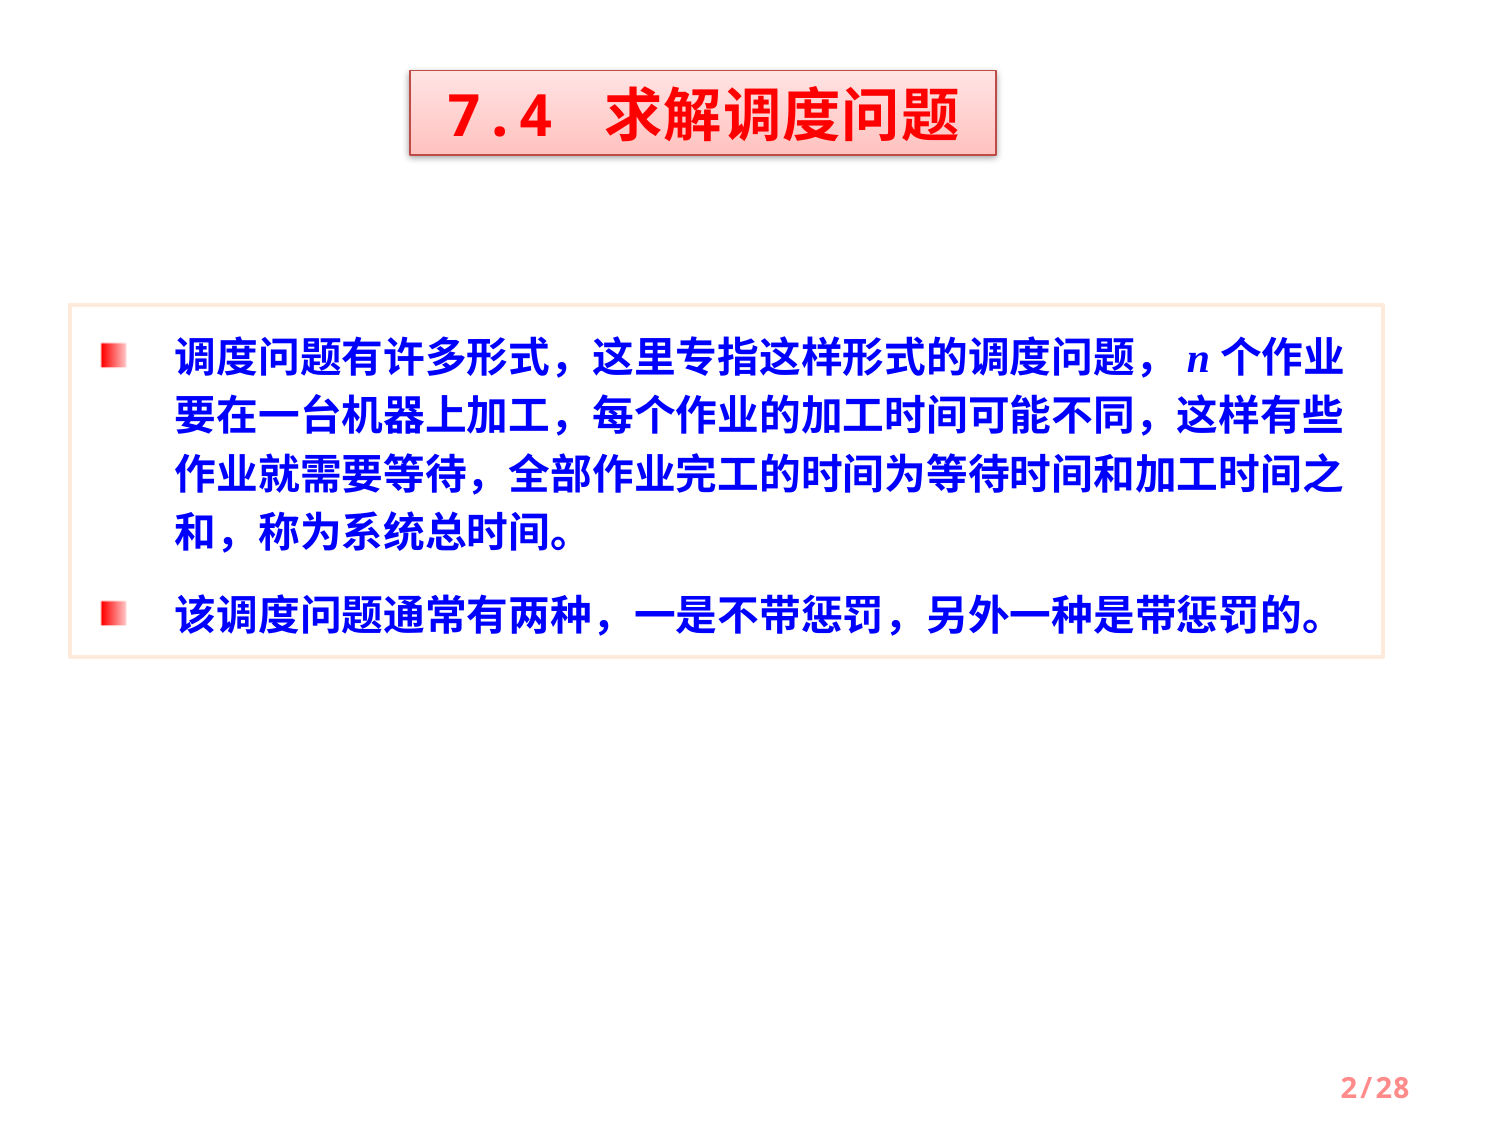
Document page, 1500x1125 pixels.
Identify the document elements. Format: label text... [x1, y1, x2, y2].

slide_number 2/28 [1074, 1058, 1425, 1119]
picture [99, 599, 130, 629]
text_box 7.4 求解调度问题 [409, 70, 997, 156]
picture [99, 341, 130, 371]
text_box 调度问题有许多形式，这里专指这样形式的调度问题，n个作业要在一台机器上加工，每个作业的加工时间可能不同，这样有些作业就需要等待，全部作业完工的时间为等待时间和加工时间之和，称为系统总时间。 该调度问题通常有两种，一是不带惩罚，另外一种是带惩罚的。 [68, 303, 1385, 659]
